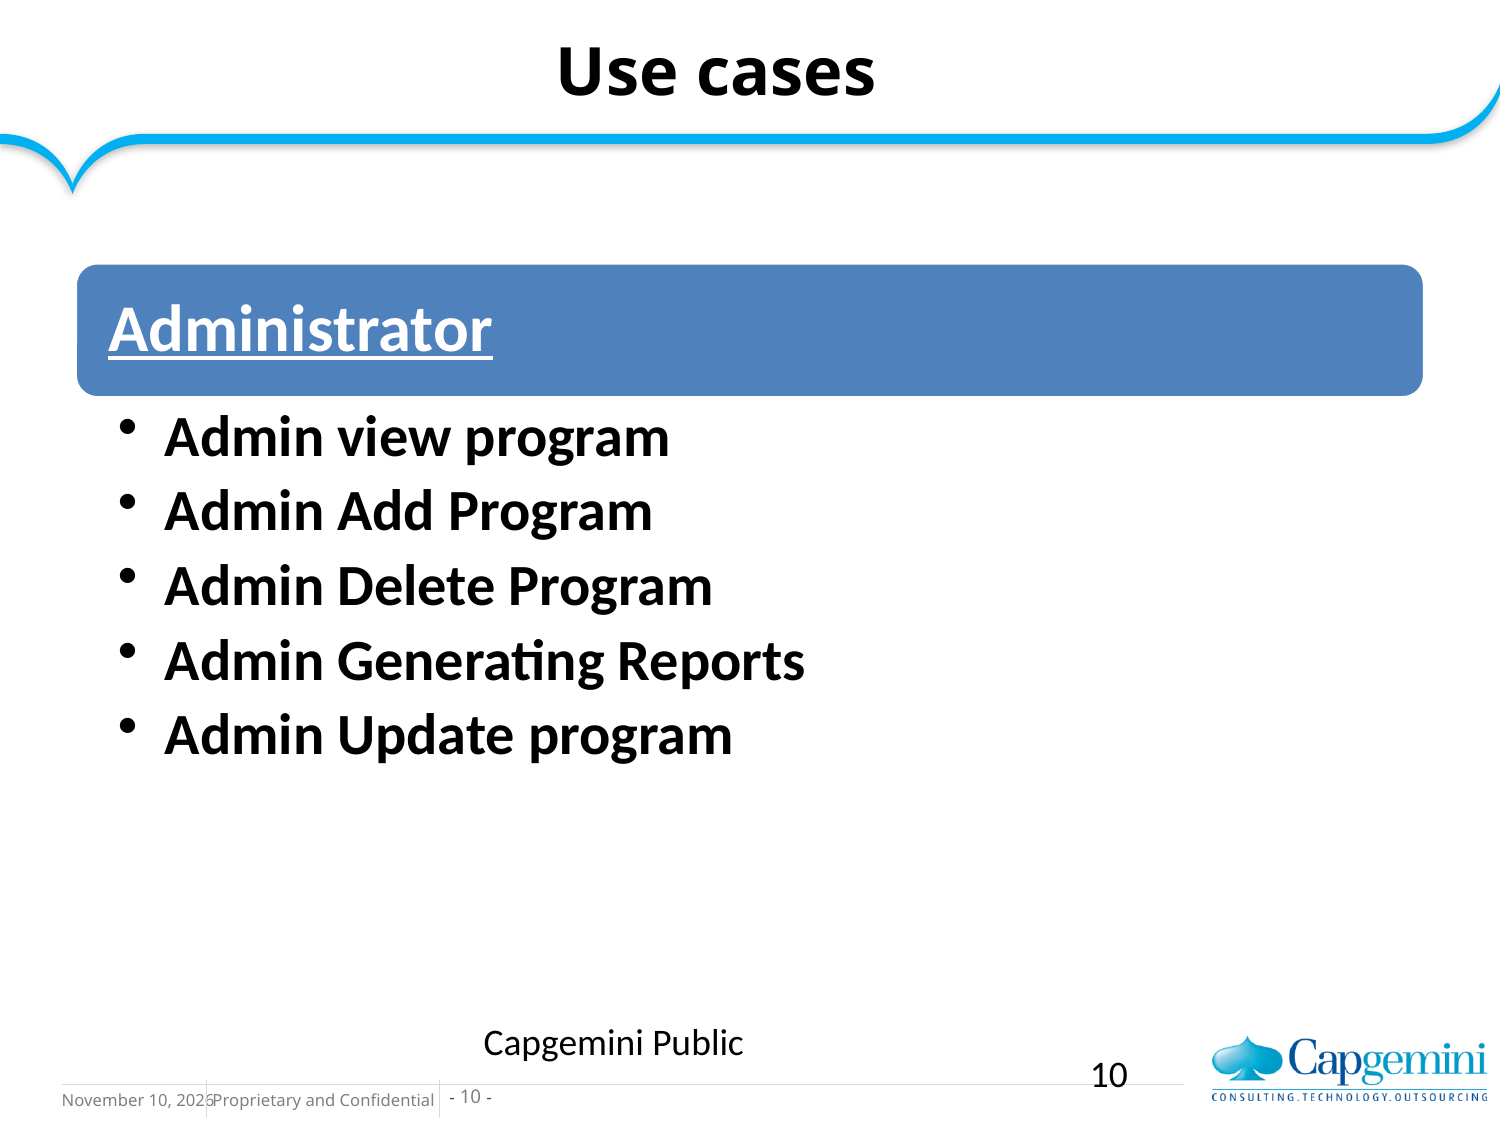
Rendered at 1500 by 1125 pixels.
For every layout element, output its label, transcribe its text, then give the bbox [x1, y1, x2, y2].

picture [1249, 1036, 1487, 1101]
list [74, 212, 1426, 1006]
picture [1212, 1036, 1247, 1042]
title Use cases [50, 3, 1400, 134]
footer Capgemini Public [468, 1014, 944, 1071]
slide_number 10 [1074, 1042, 1425, 1103]
